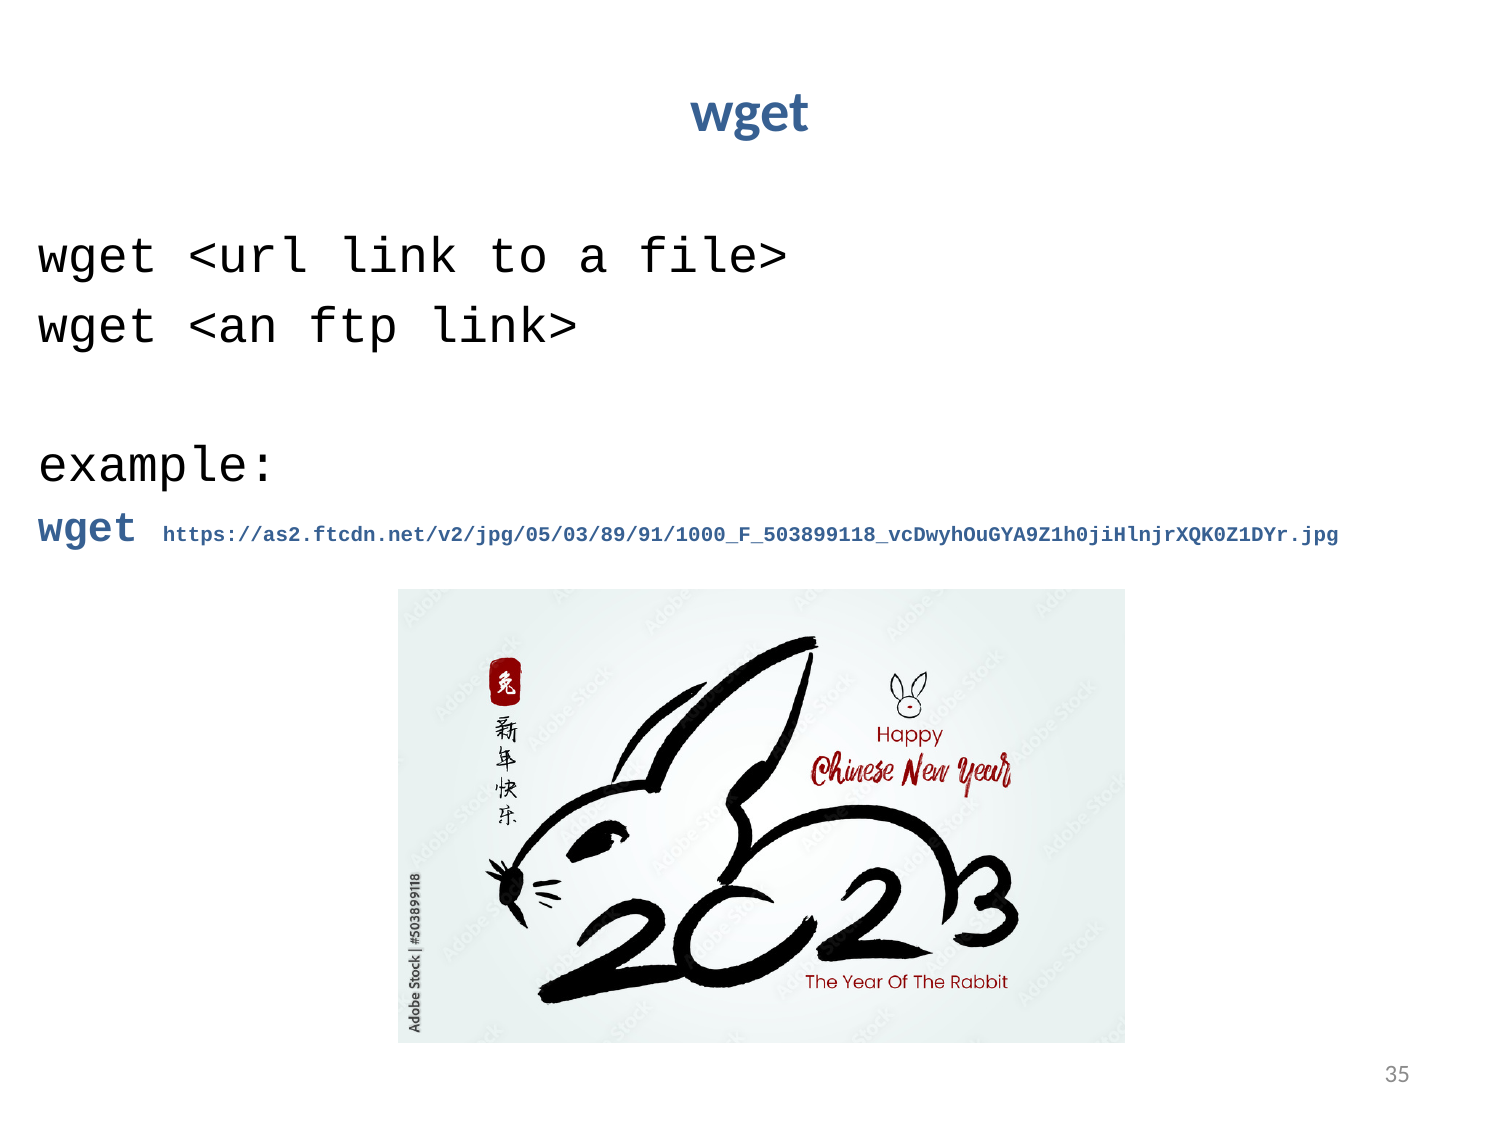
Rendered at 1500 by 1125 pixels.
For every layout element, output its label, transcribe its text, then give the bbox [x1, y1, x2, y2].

slide_number 35 [1074, 1042, 1425, 1103]
picture [398, 588, 1125, 1043]
list wget <url link to a file> wget <an ftp link> example: wget https://as2.ftcdn.net/v2/jpg/05/03/89/91/1000_F_503899118_vcDwyhOuGYA9Z1h0jiHlnjrXQK0Z1DYr.jpg [22, 214, 1500, 635]
title wget [75, 45, 1425, 172]
